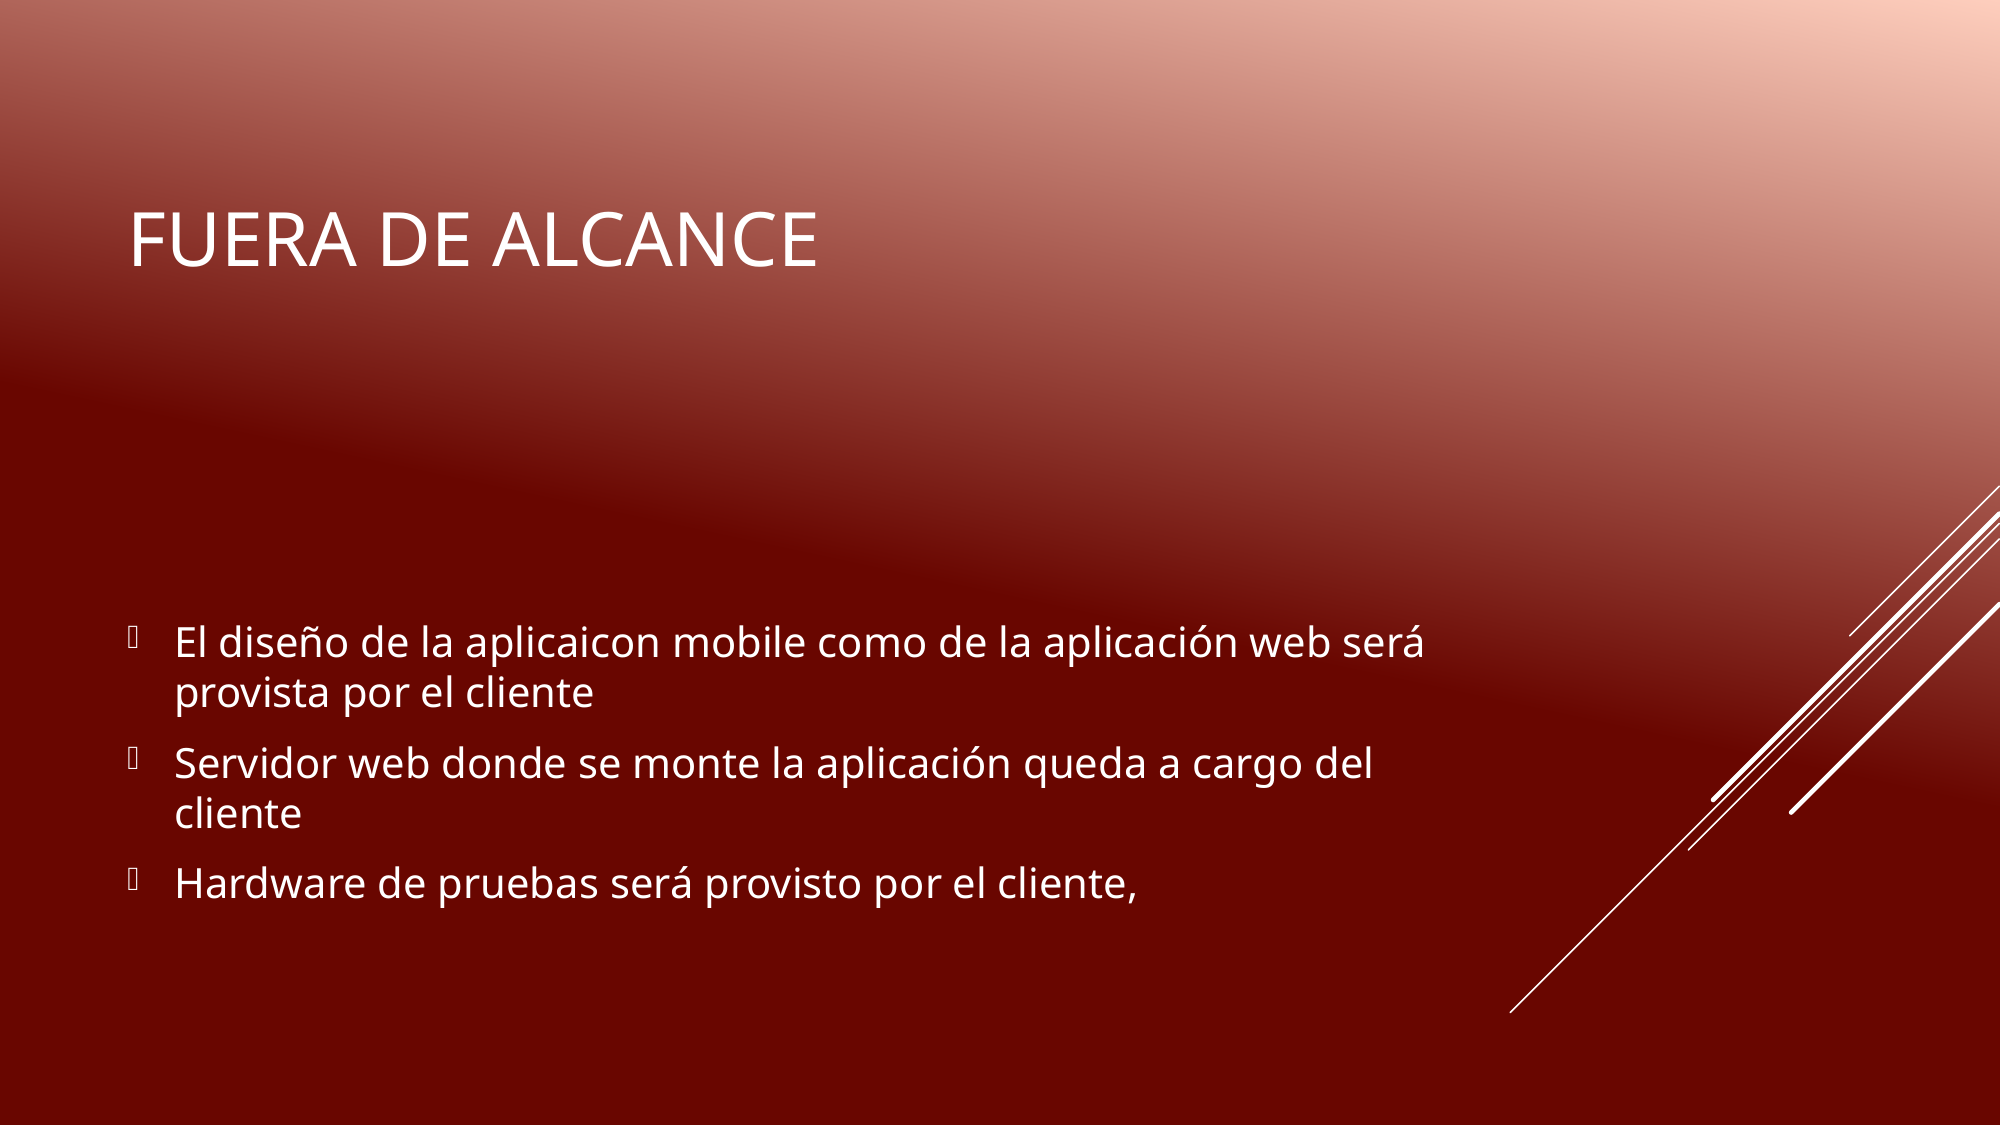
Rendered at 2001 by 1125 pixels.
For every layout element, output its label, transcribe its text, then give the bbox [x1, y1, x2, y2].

list El diseño de la aplicaicon mobile como de la aplicación web será provista por el cliente Servidor web donde se monte la aplicación queda a cargo del cliente Hardware de pruebas será provisto por el cliente, [112, 464, 1513, 1058]
title Fuera de alcance [112, 112, 1513, 360]
